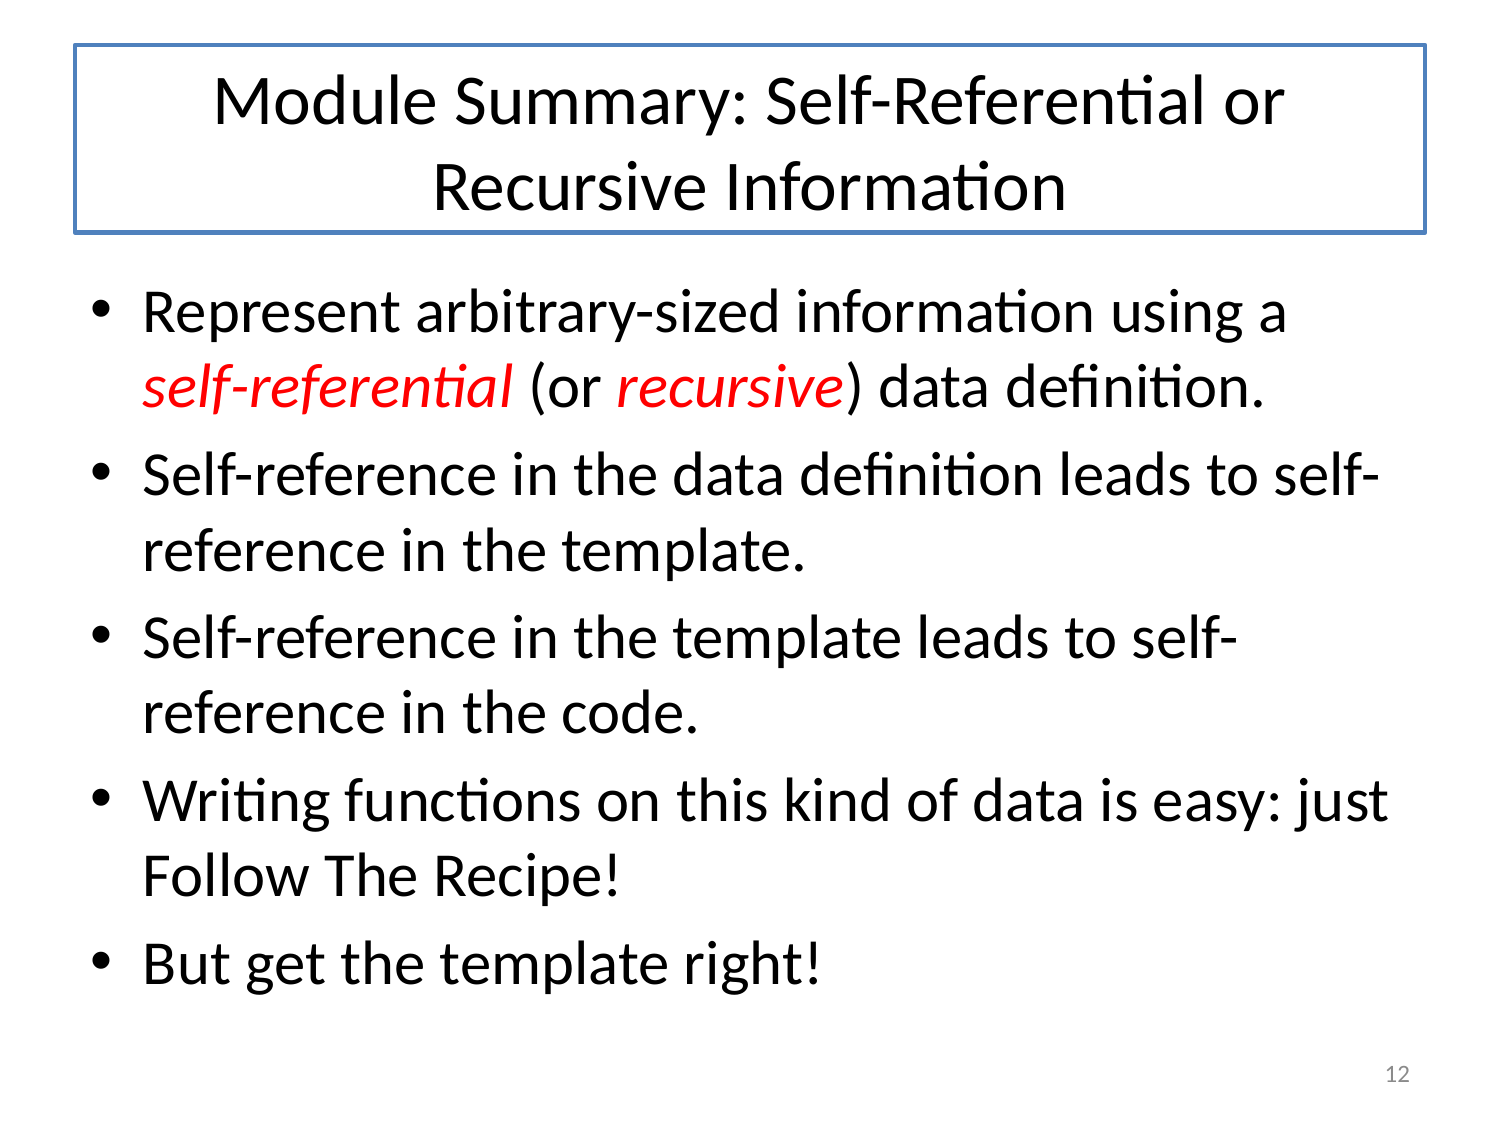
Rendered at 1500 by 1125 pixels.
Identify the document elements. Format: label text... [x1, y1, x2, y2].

title Module Summary: Self-Referential or Recursive Information [73, 43, 1427, 235]
list Represent arbitrary-sized information using a self-referential (or recursive) data definition. Self-reference in the data definition leads to self-reference in the template. Self-reference in the template leads to self-reference in the code. Writing functions on this kind of data is easy: just Follow The Recipe! But get the template right! [75, 262, 1425, 1005]
slide_number 12 [1074, 1042, 1425, 1103]
